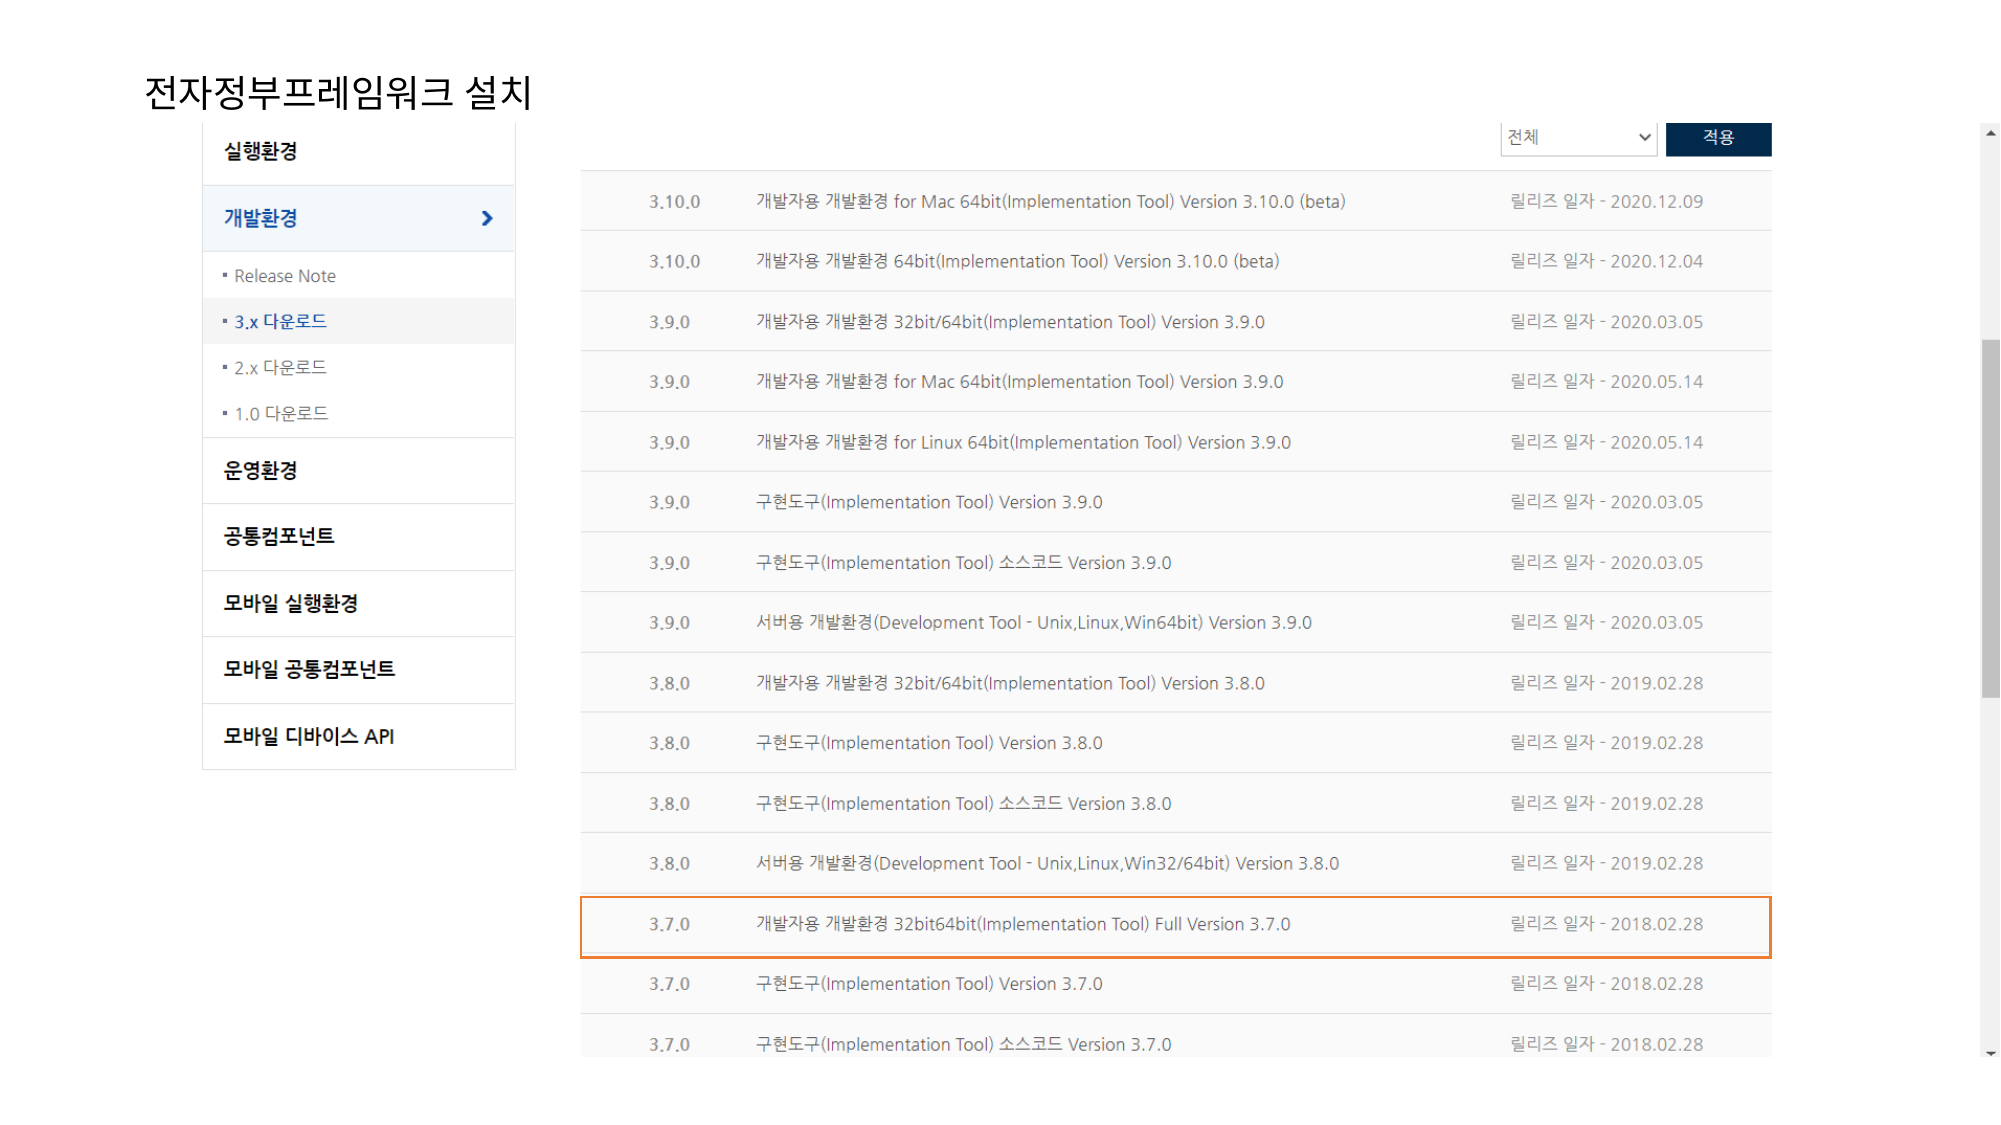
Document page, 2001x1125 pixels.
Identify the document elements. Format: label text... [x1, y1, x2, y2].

text_box 전자정부프레임워크 설치 [129, 62, 560, 123]
picture [0, 123, 2000, 1057]
